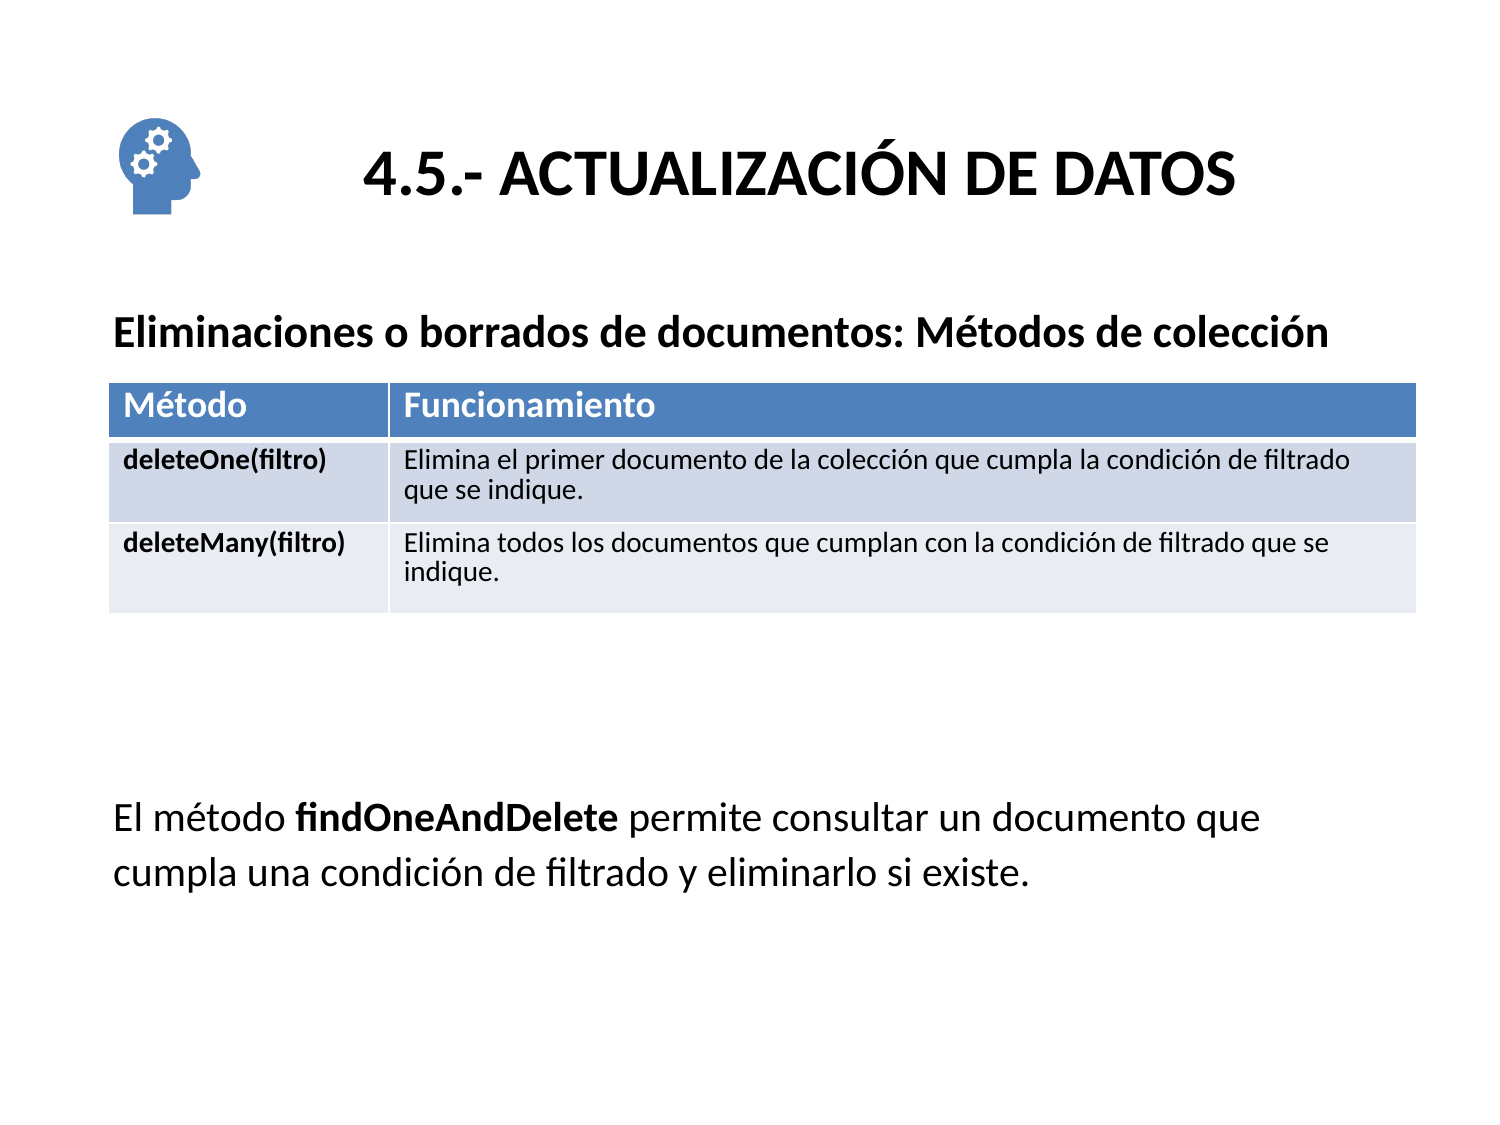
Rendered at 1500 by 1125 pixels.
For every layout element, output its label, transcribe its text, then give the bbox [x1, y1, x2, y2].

picture [102, 112, 216, 226]
table_header Funcionamiento [390, 383, 1416, 437]
title 4.5.- ACTUALIZACIÓN DE DATOS [348, 59, 1397, 278]
table_cell deleteOne(filtro) [109, 443, 388, 522]
table_header Método [109, 383, 388, 437]
table_cell Elimina el primer documento de la colección que cumpla la condición de filtrado que se indique. [390, 443, 1416, 522]
list Eliminaciones o borrados de documentos: Métodos de colección El método findOneAndDelete permite consultar un documento que cumpla una condición de filtrado y eliminarlo si existe. [98, 277, 1392, 1094]
table_cell deleteMany(filtro) [109, 524, 388, 613]
table_cell Elimina todos los documentos que cumplan con la condición de filtrado que se indique. [390, 524, 1416, 613]
